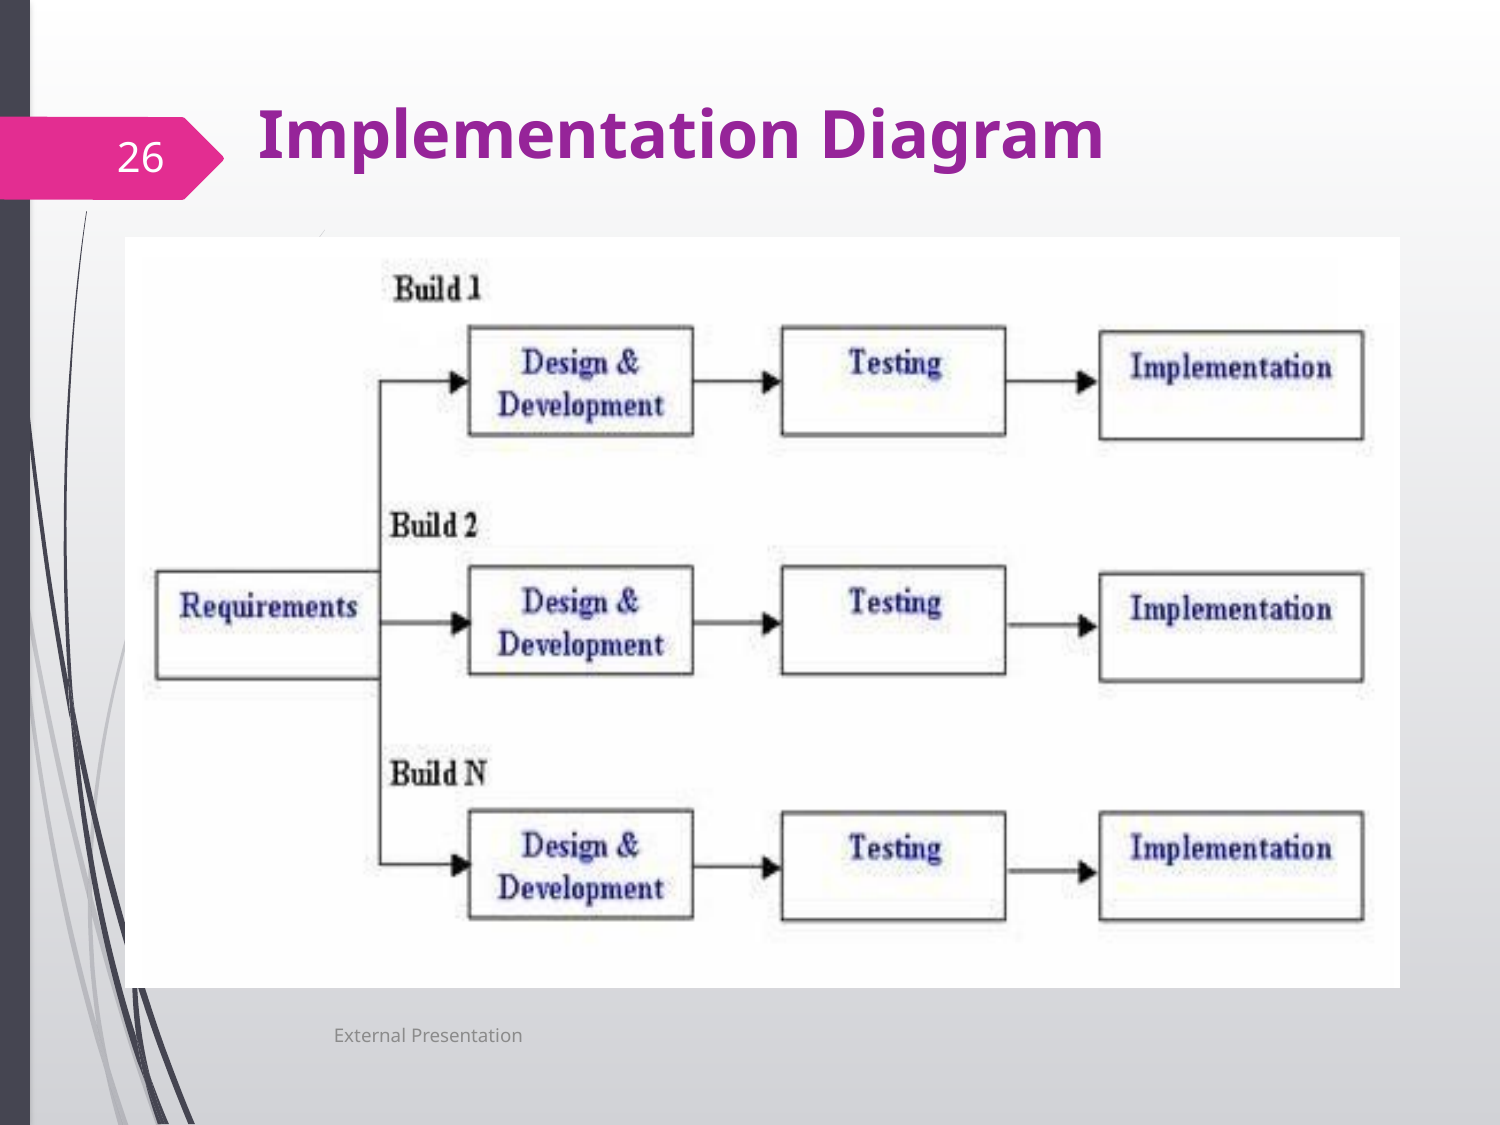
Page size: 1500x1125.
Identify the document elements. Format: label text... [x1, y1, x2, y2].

title Implementation Diagram [243, 83, 1332, 228]
footer External Presentation [318, 1006, 1257, 1067]
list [124, 237, 1401, 988]
slide_number 26 [83, 129, 180, 190]
